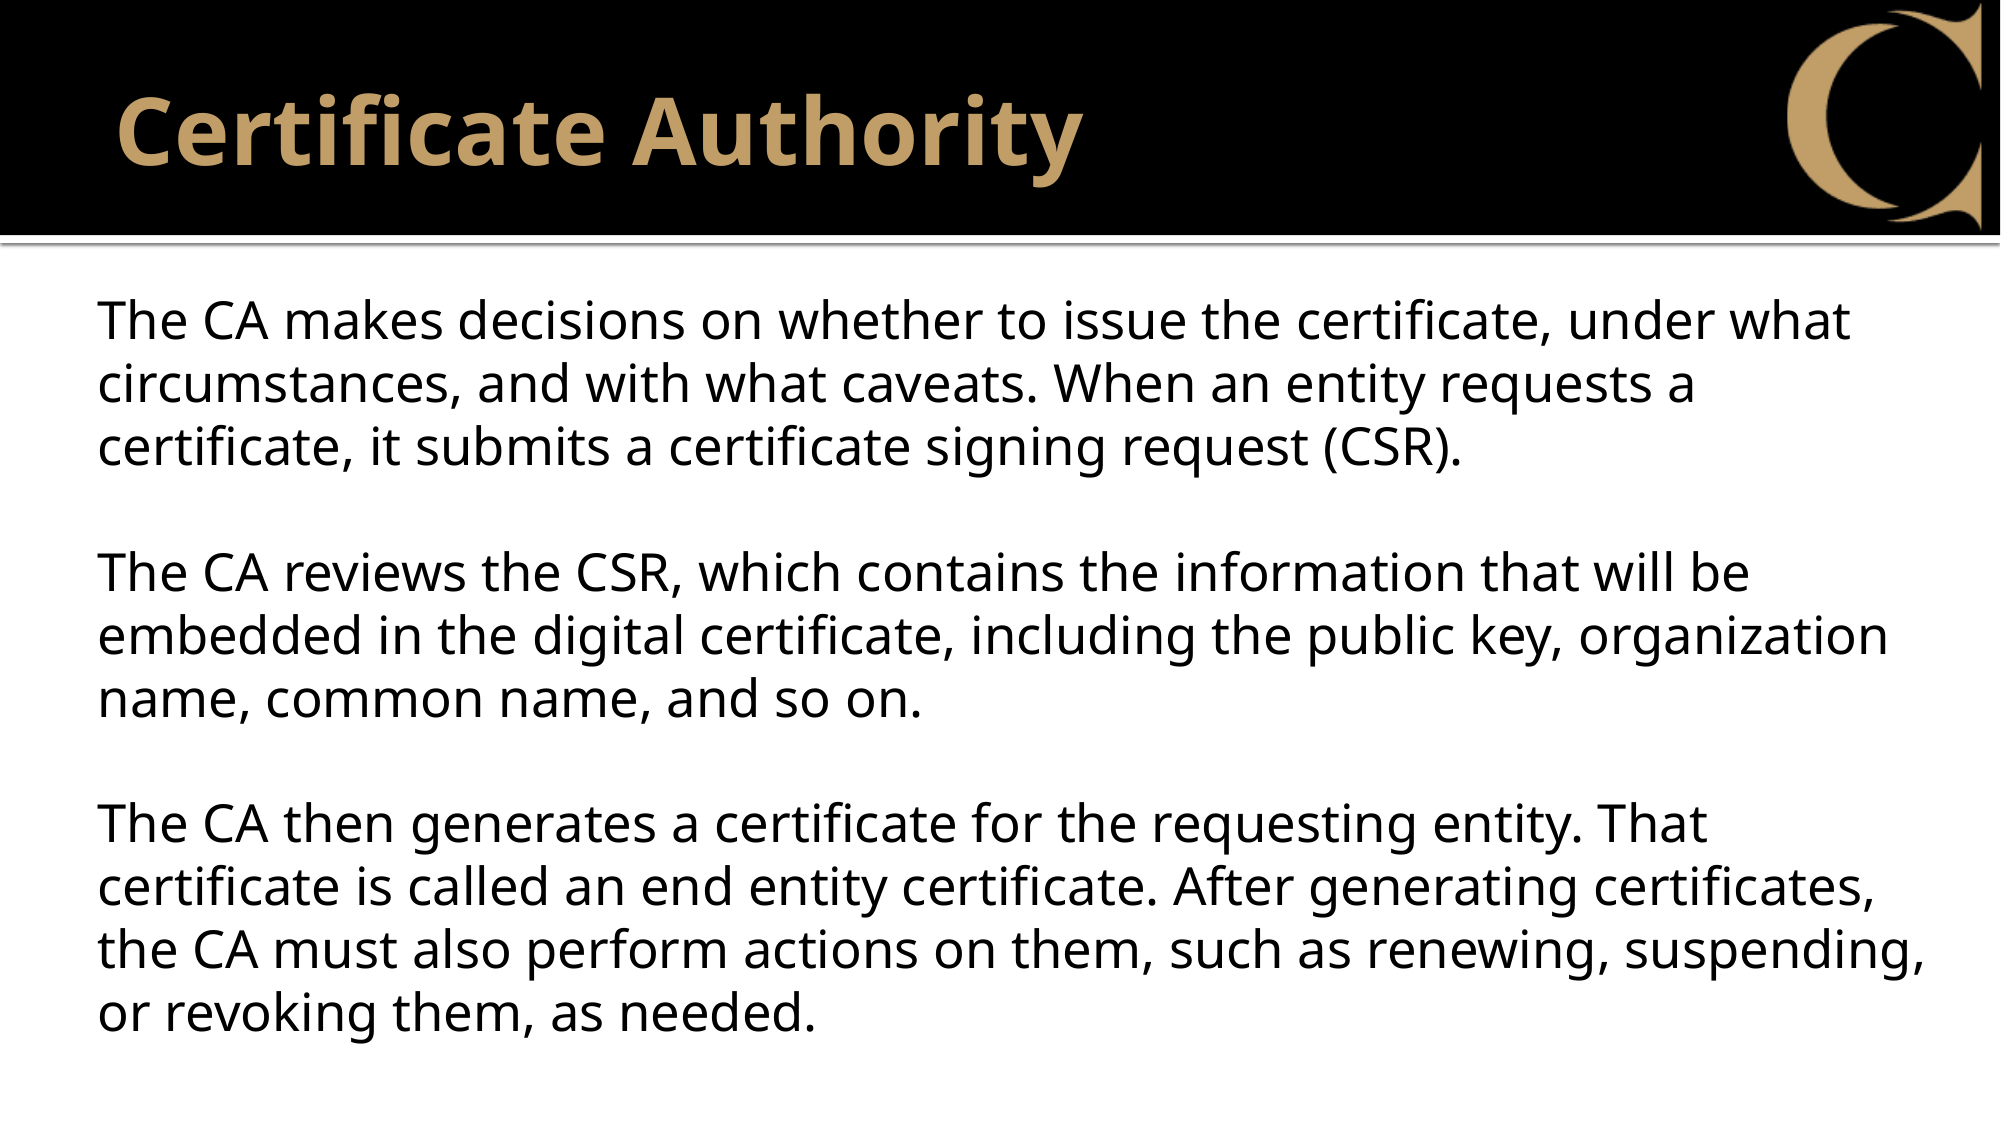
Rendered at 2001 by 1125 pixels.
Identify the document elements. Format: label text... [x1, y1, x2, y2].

picture [1787, 3, 1988, 231]
picture [0, 243, 2000, 251]
text_box Certificate Authority [99, 25, 1900, 231]
text_box The CA makes decisions on whether to issue the certificate, under what circumstances, and with what caveats. When an entity requests a certificate, it submits a certificate signing request (CSR). The CA reviews the CSR, which contains the information that will be embedded in the digital certificate, including the public key, organization name, common name, and so on. The CA then generates a certificate for the requesting entity. That certificate is called an end entity certificate. After generating certificates, the CA must also perform actions on them, such as renewing, suspending, or revoking them, as needed. [95, 287, 1945, 1050]
